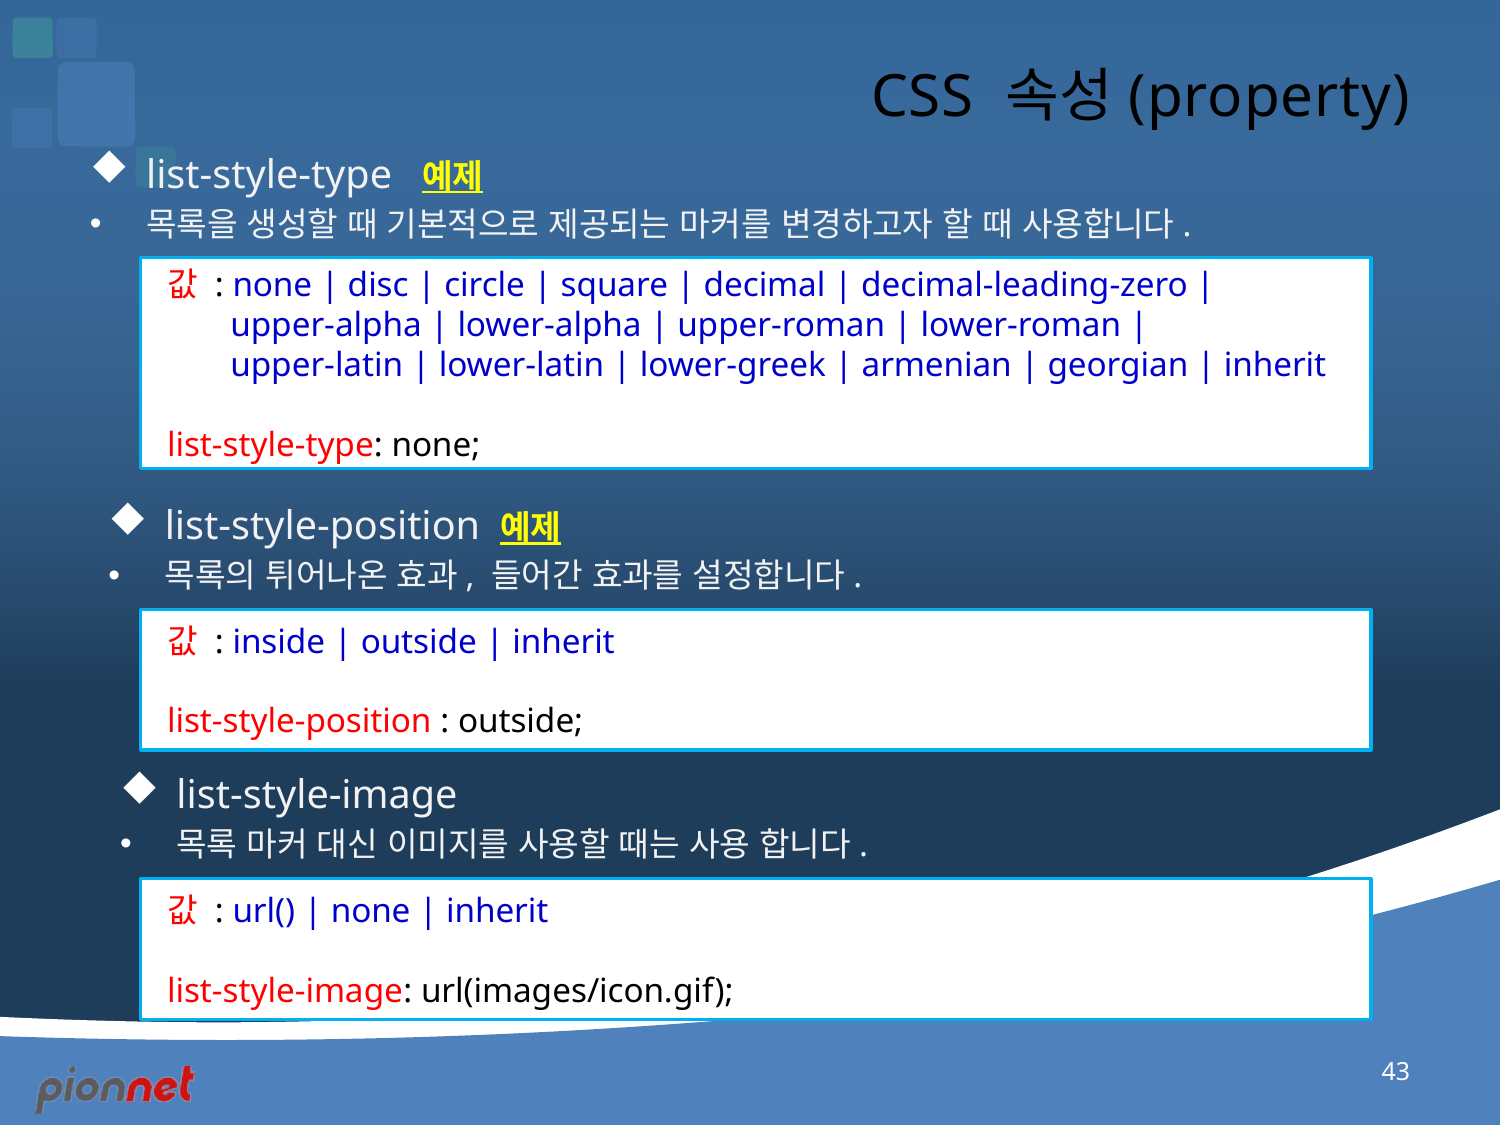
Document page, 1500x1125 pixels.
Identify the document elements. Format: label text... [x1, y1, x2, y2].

text_box 값 : url() | none | inherit list-style-image: url(images/icon.gif); [139, 877, 1373, 1021]
picture [35, 1066, 195, 1114]
text_box 값 : none | disc | circle | square | decimal | decimal-leading-zero | upper-alpha | lower-alpha | upper-roman | lower-roman | upper-latin | lower-latin | lower-greek | armenian | georgian | inherit list-style-type: none; [139, 256, 1373, 470]
text_box list-style-position 예제 목록의 튀어나온 효과, 들어간 효과를 설정합니다. [92, 467, 1462, 775]
text_box list-style-image 목록 마커 대신 이미지를 사용할 때는 사용 합니다. [104, 737, 1473, 1044]
list list-style-type 예제 목록을 생성할 때 기본적으로 제공되는 마커를 변경하고자 할 때 사용합니다. [73, 116, 1443, 494]
slide_number 43 [1074, 1042, 1425, 1103]
text_box 값 : inside | outside | inherit list-style-position : outside; [139, 608, 1373, 737]
title CSS 속성(property) [75, 45, 1442, 141]
